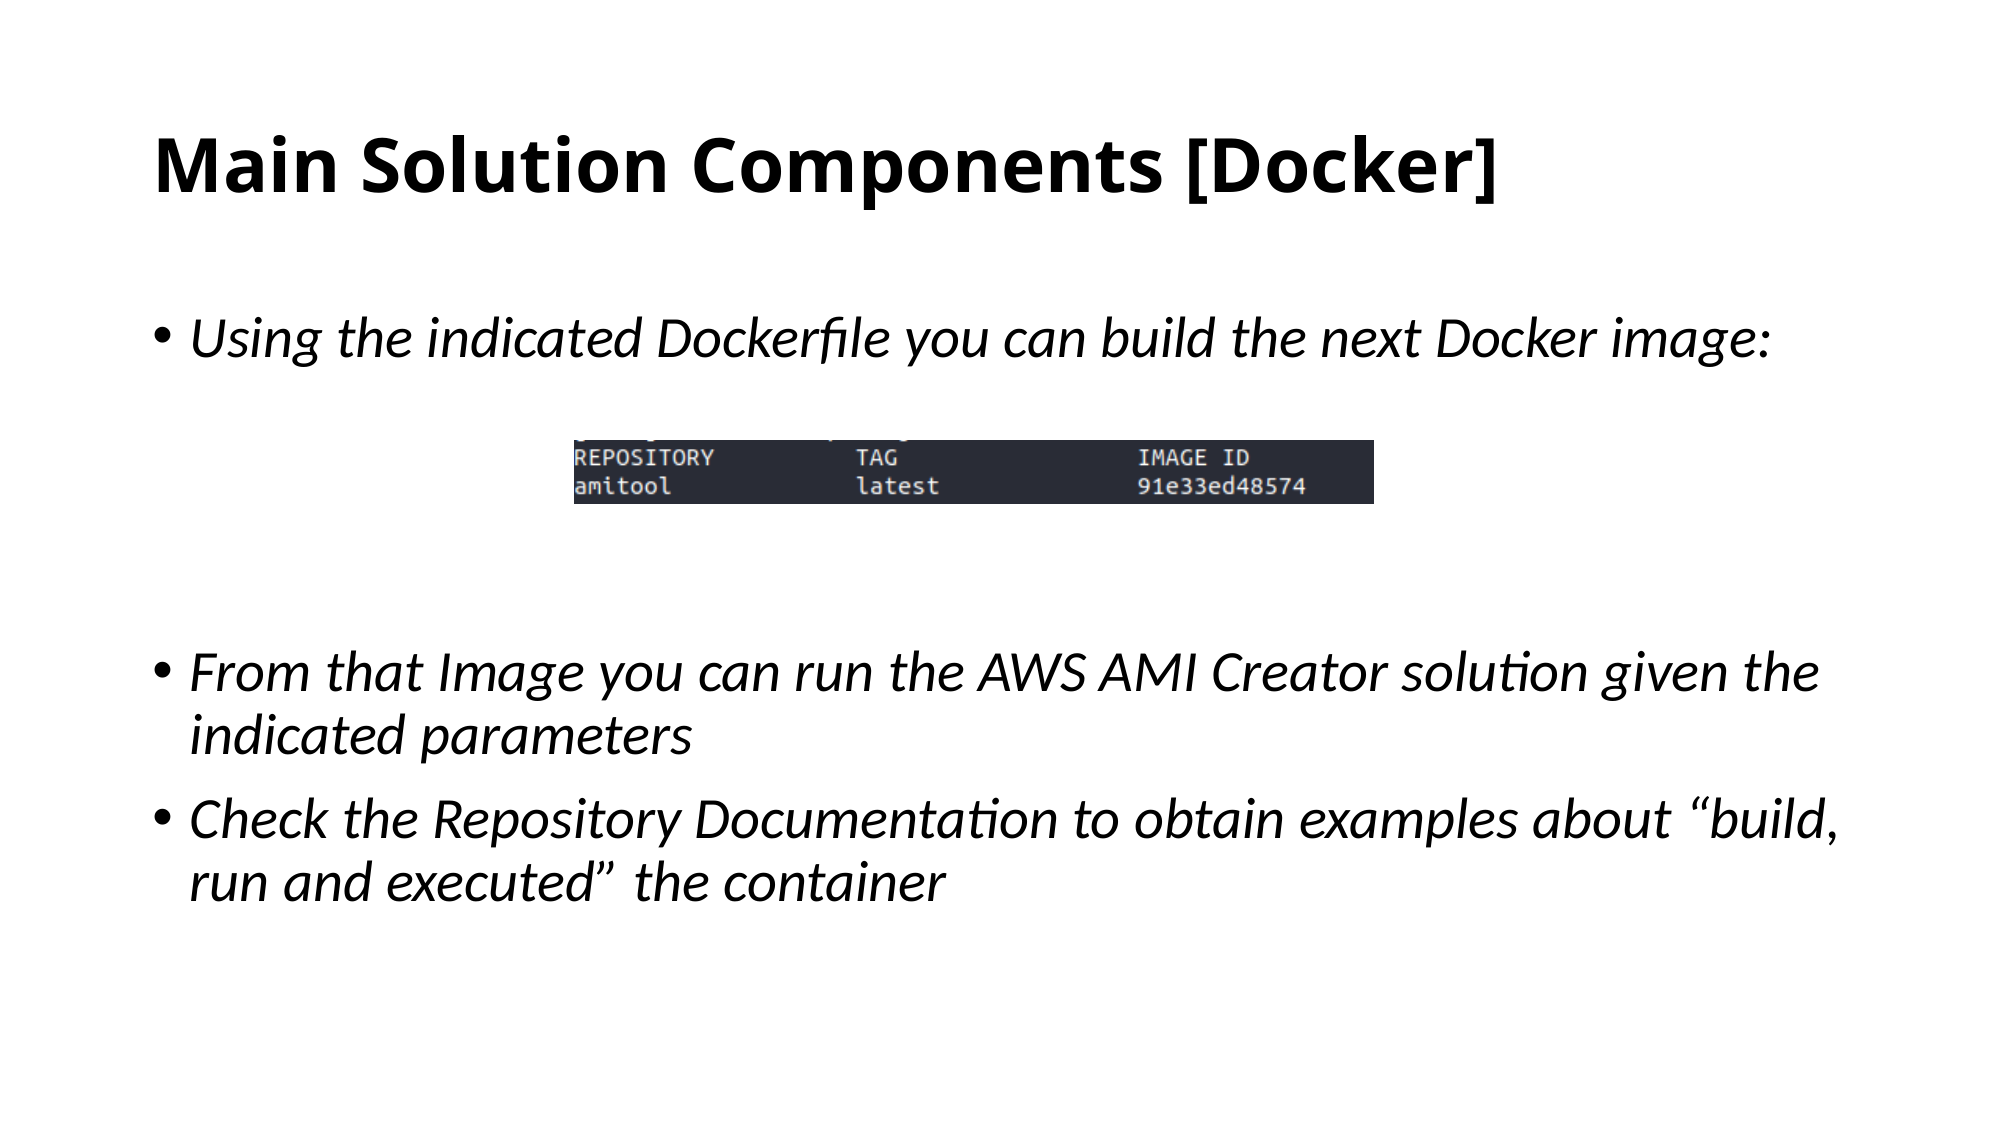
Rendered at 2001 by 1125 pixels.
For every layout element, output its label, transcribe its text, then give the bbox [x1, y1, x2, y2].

picture [574, 440, 1374, 504]
list Using the indicated Dockerfile you can build the next Docker image: From that Image you can run the AWS AMI Creator solution given the indicated parameters Check the Repository Documentation to obtain examples about “build, run and executed” the container [137, 299, 1863, 1014]
title Main Solution Components [Docker] [137, 59, 1863, 278]
